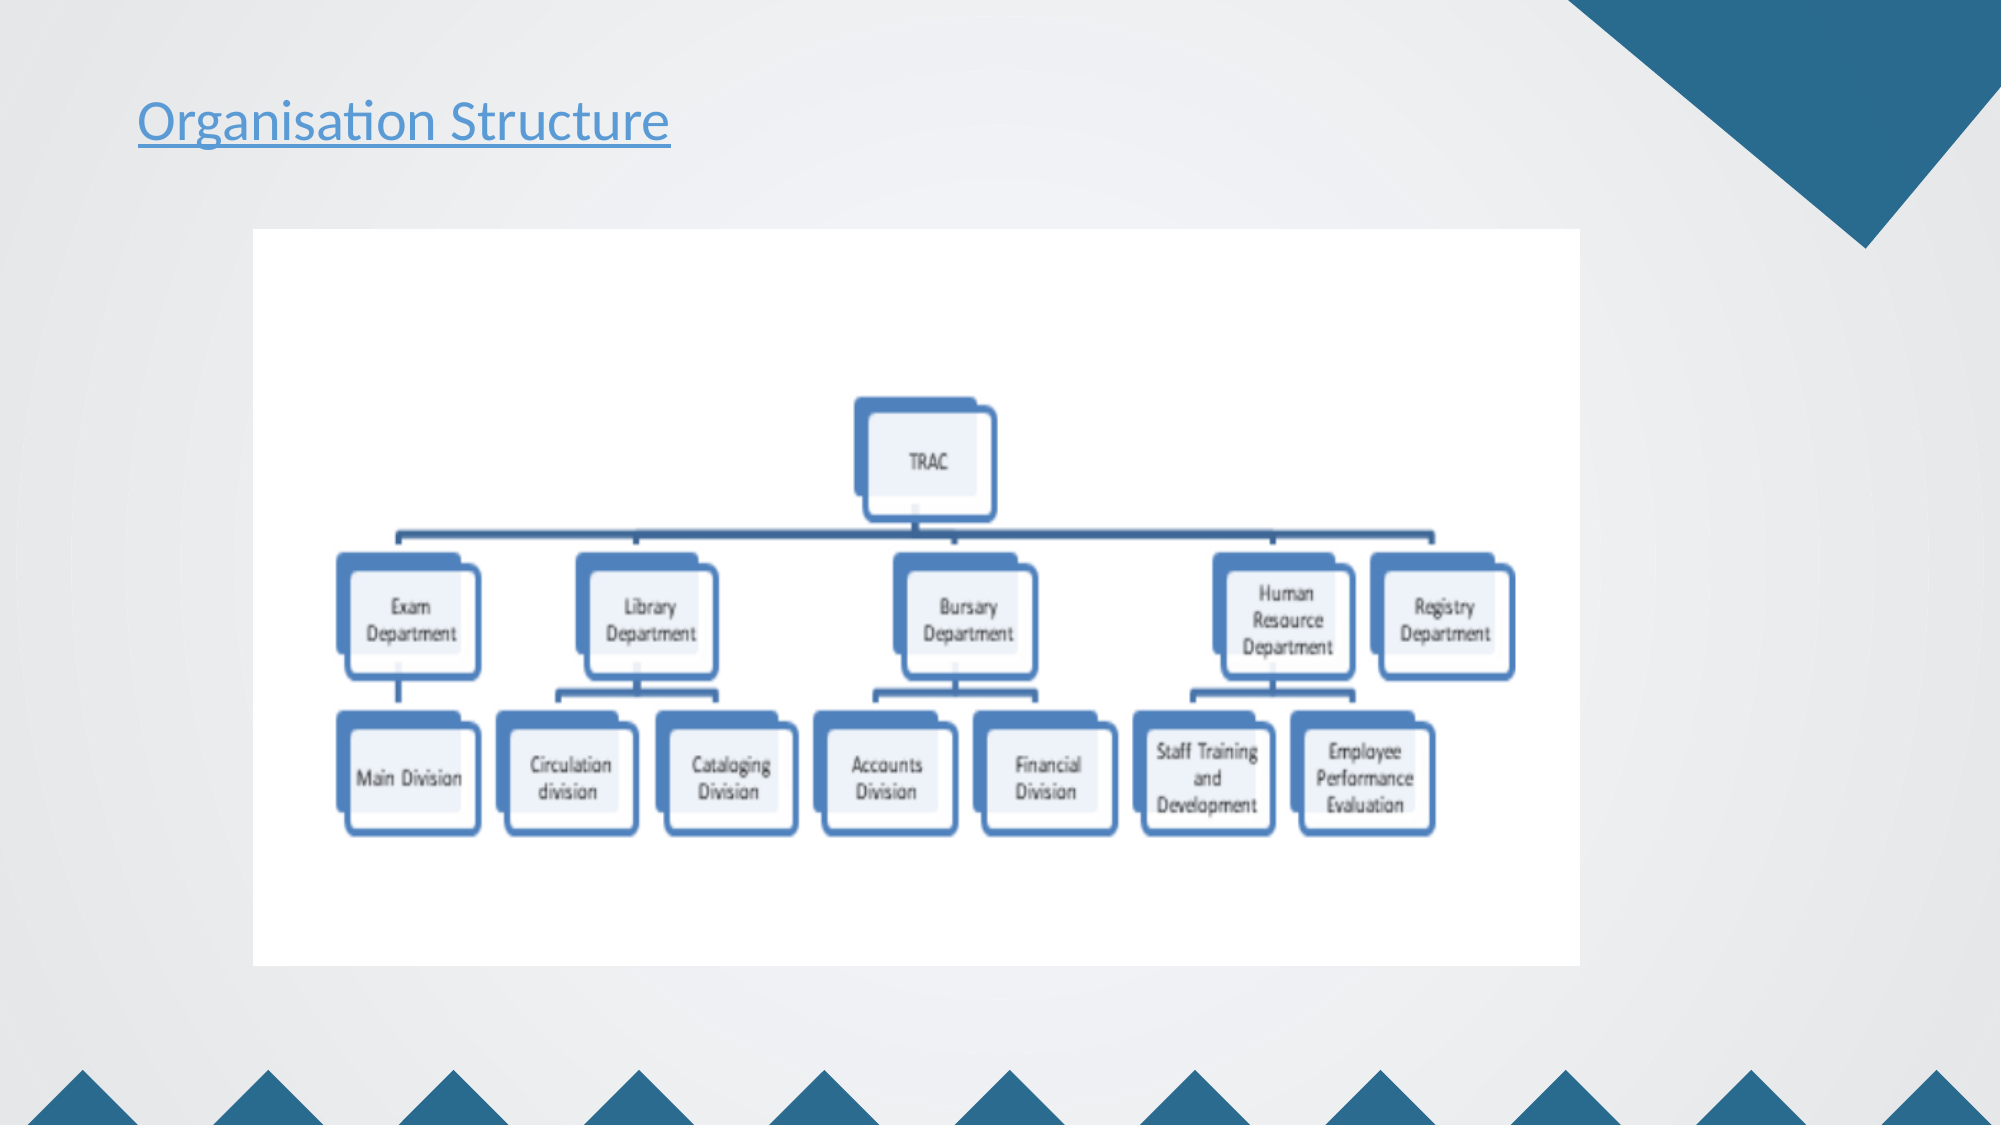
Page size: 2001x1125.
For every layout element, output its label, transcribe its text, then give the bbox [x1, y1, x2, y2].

text_box Organisation Structure [123, 75, 898, 160]
picture [253, 229, 1580, 966]
